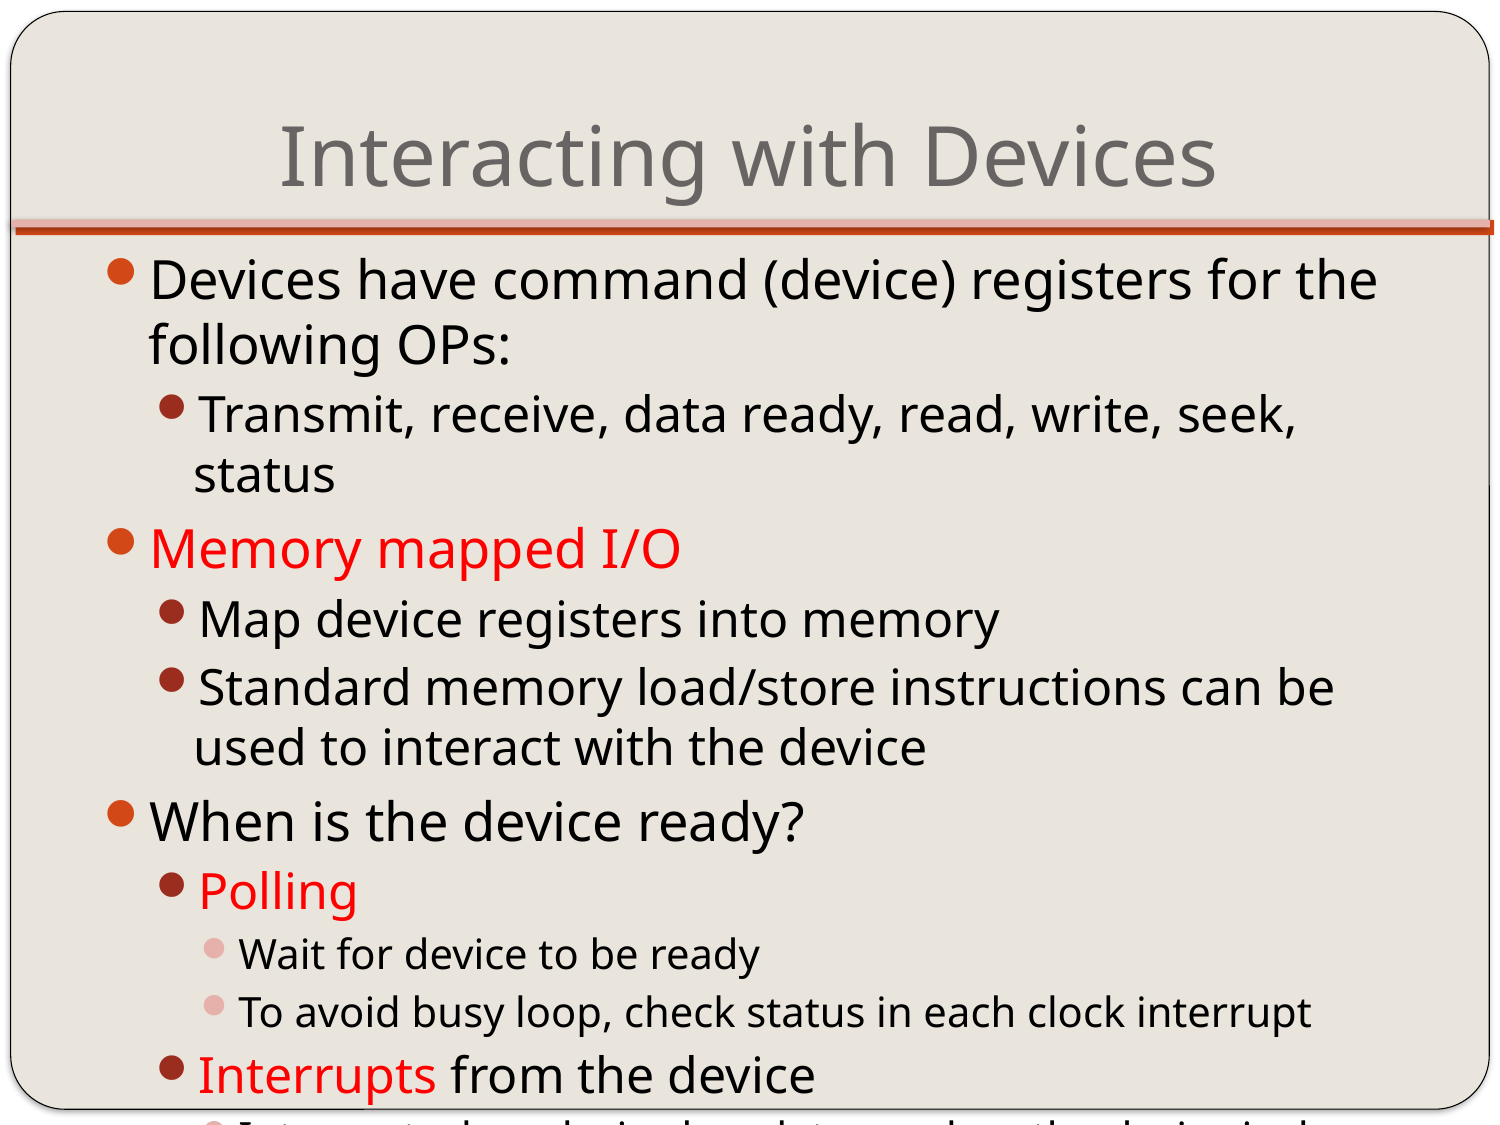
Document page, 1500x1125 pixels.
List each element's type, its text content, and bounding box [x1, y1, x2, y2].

title Interacting with Devices [112, 30, 1388, 219]
list Devices have command (device) registers for the following OPs: Transmit, receive, data ready, read, write, seek, status Memory mapped I/O Map device registers into memory Standard memory load/store instructions can be used to interact with the device When is the device ready? Polling Wait for device to be ready To avoid busy loop, check status in each clock interrupt Interrupts from the device Interrupt when device has data or when the device is done transmitting No checking needed – but extra context switch may be costly [88, 237, 1425, 1106]
